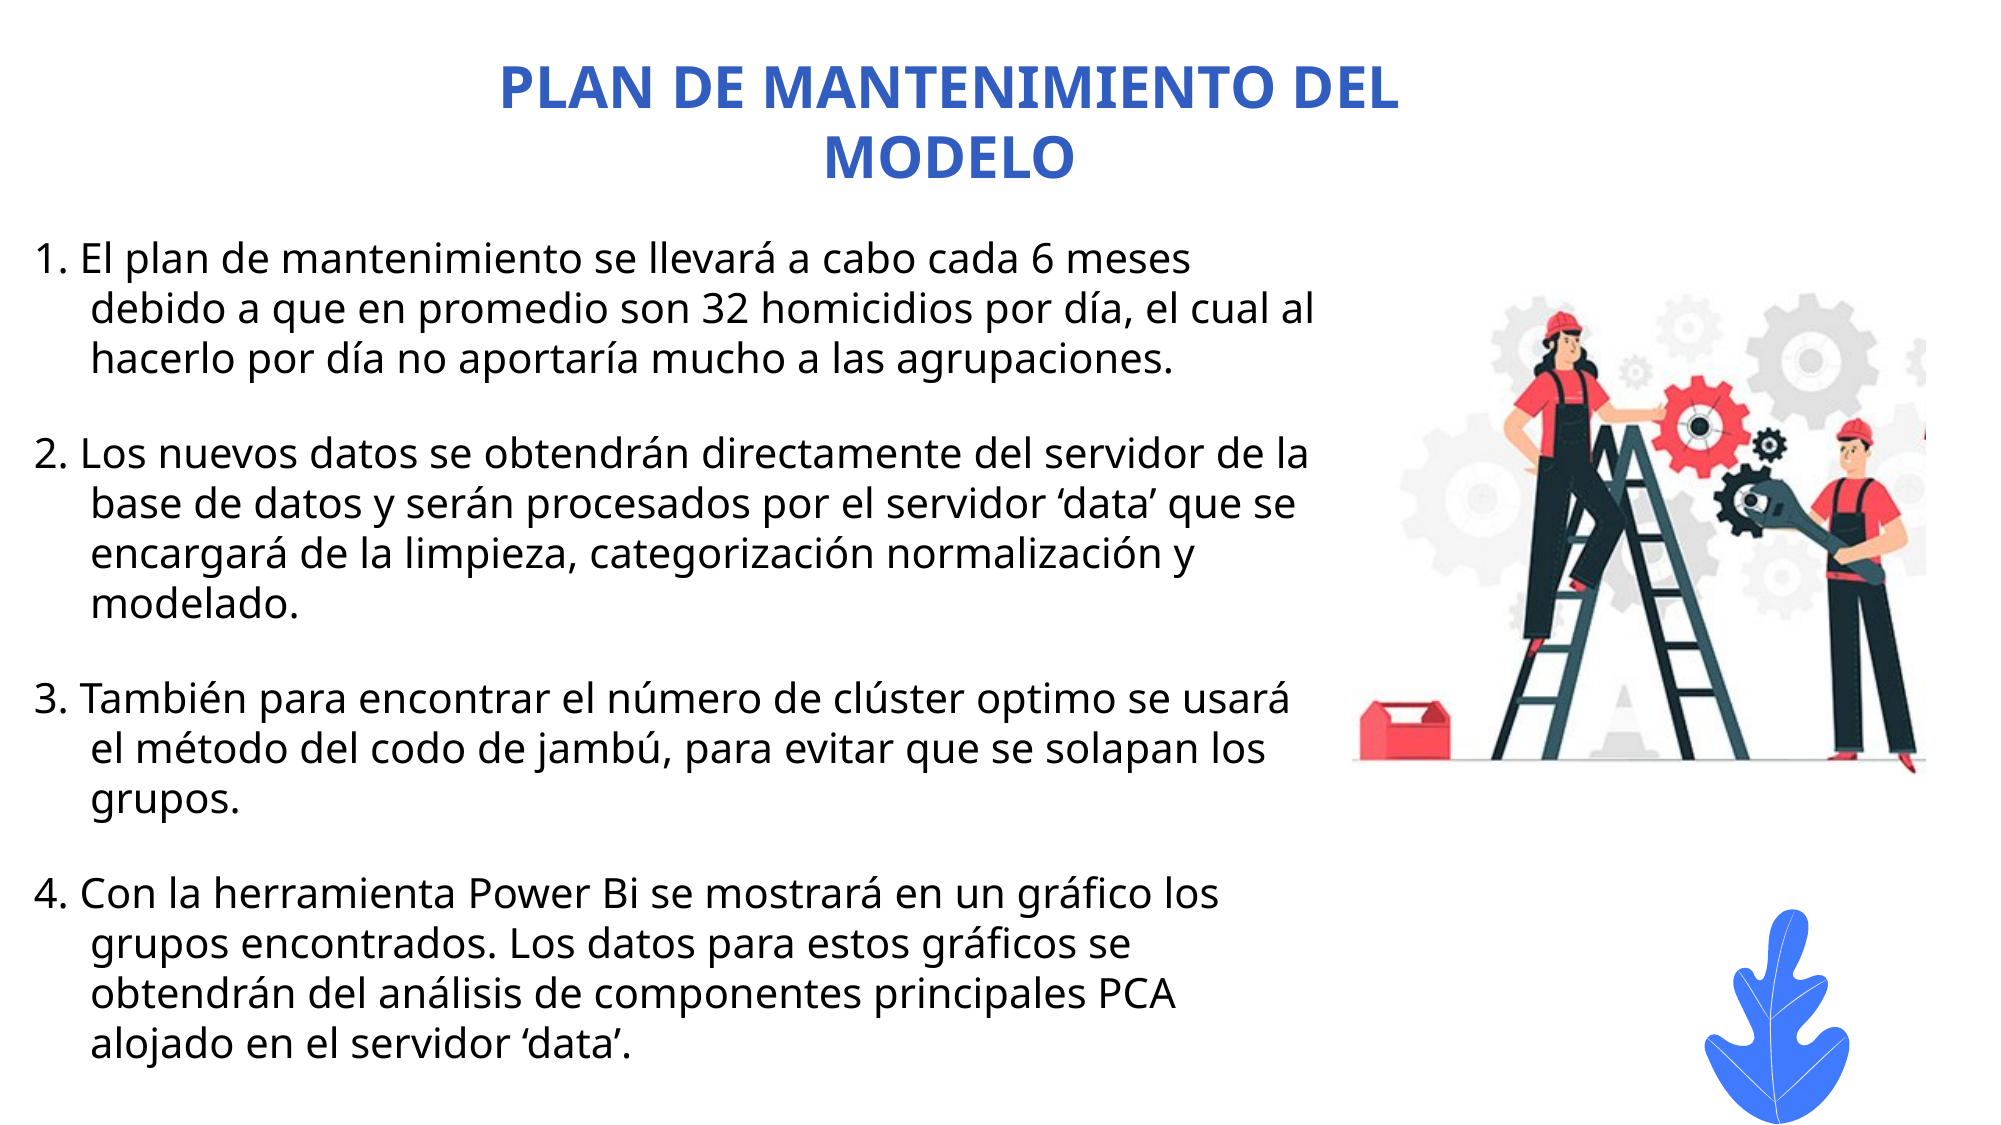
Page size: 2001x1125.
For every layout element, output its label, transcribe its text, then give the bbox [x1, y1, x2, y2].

picture [1351, 249, 1927, 775]
title PLAN DE MANTENIMIENTO DEL MODELO [382, 30, 1517, 156]
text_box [1703, 909, 1851, 1125]
subtitle 1. El plan de mantenimiento se llevará a cabo cada 6 meses debido a que en promedio son 32 homicidios por día, el cual al hacerlo por día no aportaría mucho a las agrupaciones. 2. Los nuevos datos se obtendrán directamente del servidor de la base de datos y serán procesados por el servidor ‘data’ que se encargará de la limpieza, categorización normalización y modelado. 3. También para encontrar el número de clúster optimo se usará el método del codo de jambú, para evitar que se solapan los grupos. 4. Con la herramienta Power Bi se mostrará en un gráfico los grupos encontrados. Los datos para estos gráficos se obtendrán del análisis de componentes principales PCA alojado en el servidor ‘data’. [0, 216, 1344, 1037]
